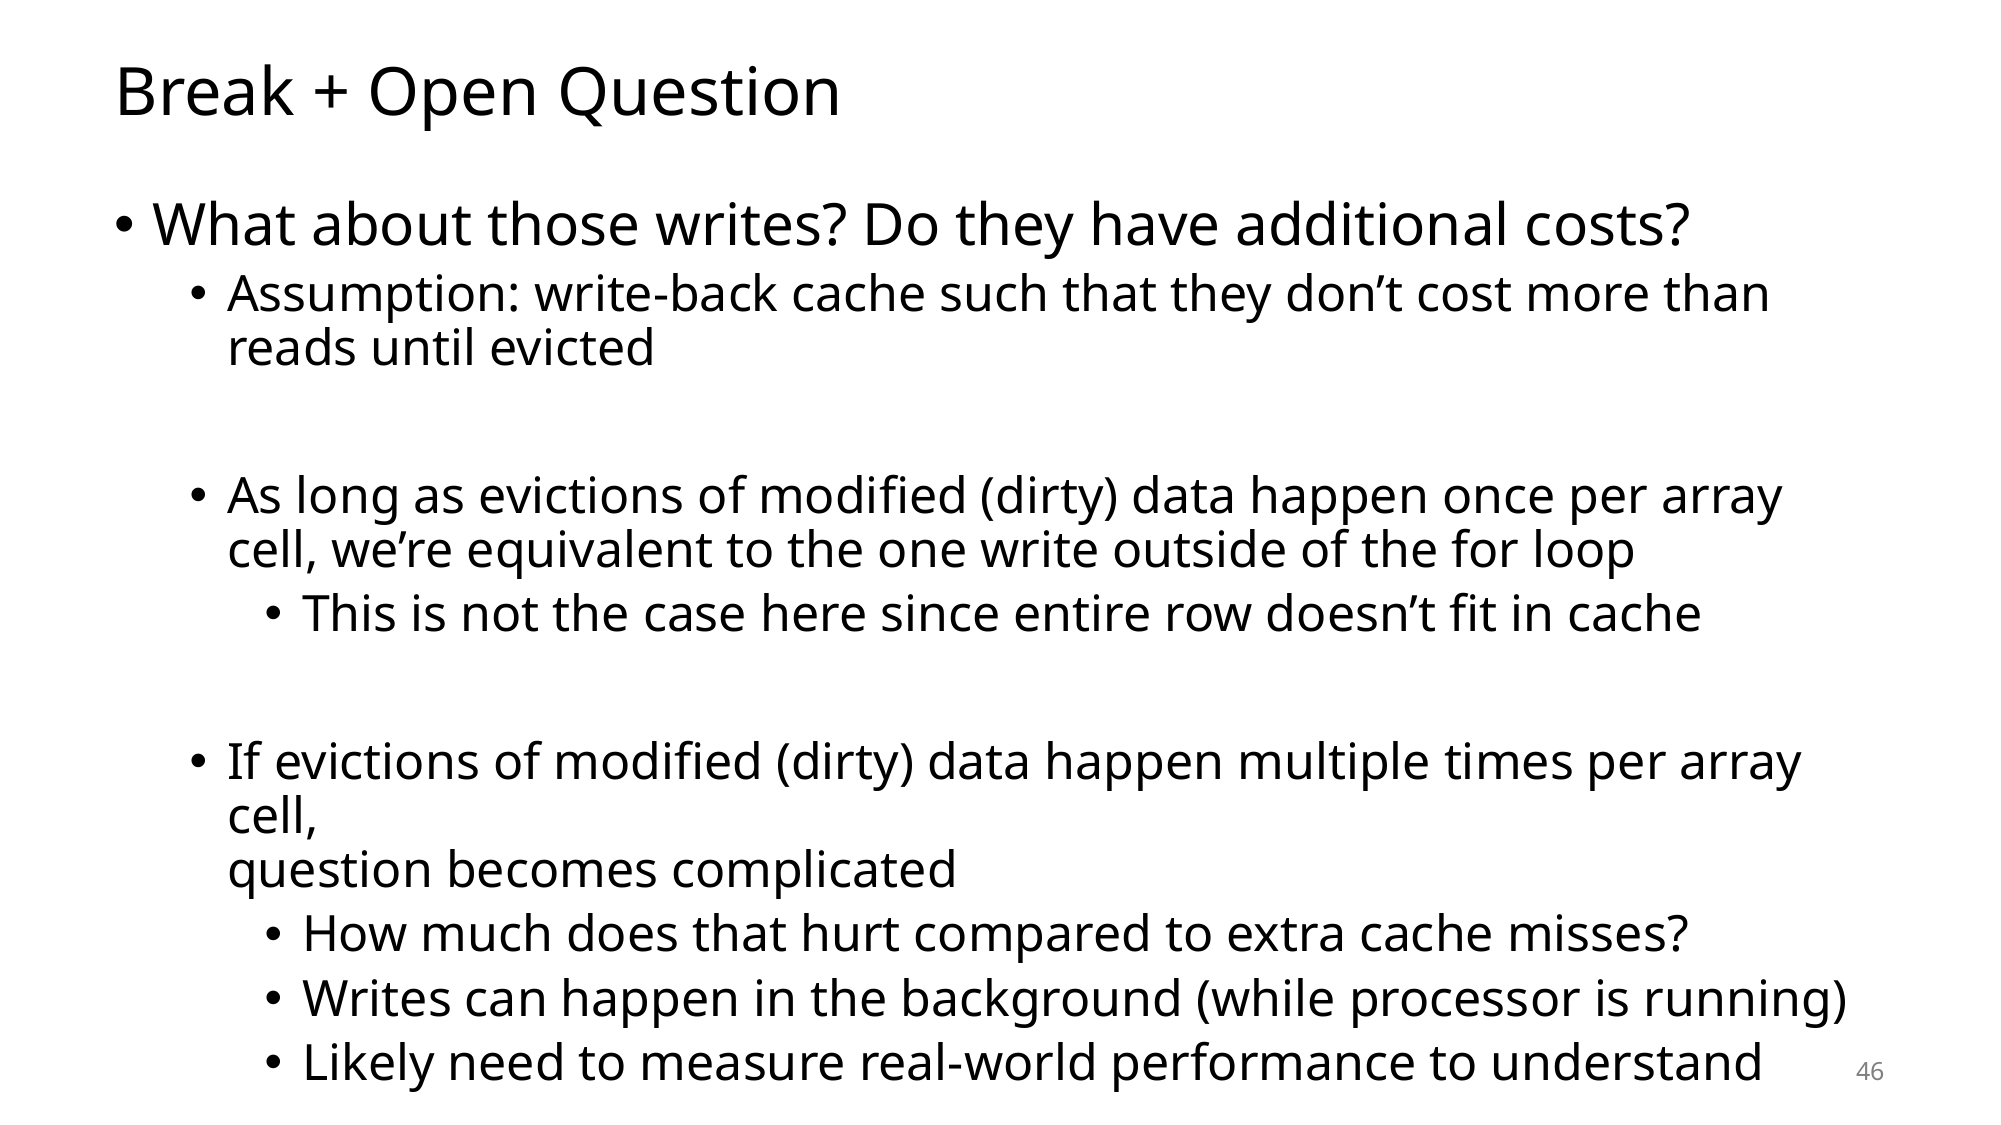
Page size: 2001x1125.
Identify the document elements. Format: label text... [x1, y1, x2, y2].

slide_number 46 [1749, 1042, 1900, 1103]
list What about those writes? Do they have additional costs? Assumption: write-back cache such that they don’t cost more than reads until evicted As long as evictions of modified (dirty) data happen once per array cell, we’re equivalent to the one write outside of the for loop This is not the case here since entire row doesn’t fit in cache If evictions of modified (dirty) data happen multiple times per array cell, question becomes complicated How much does that hurt compared to extra cache misses? Writes can happen in the background (while processor is running) Likely need to measure real-world performance to understand [99, 187, 1900, 1013]
title Break + Open Question [99, 37, 1900, 150]
